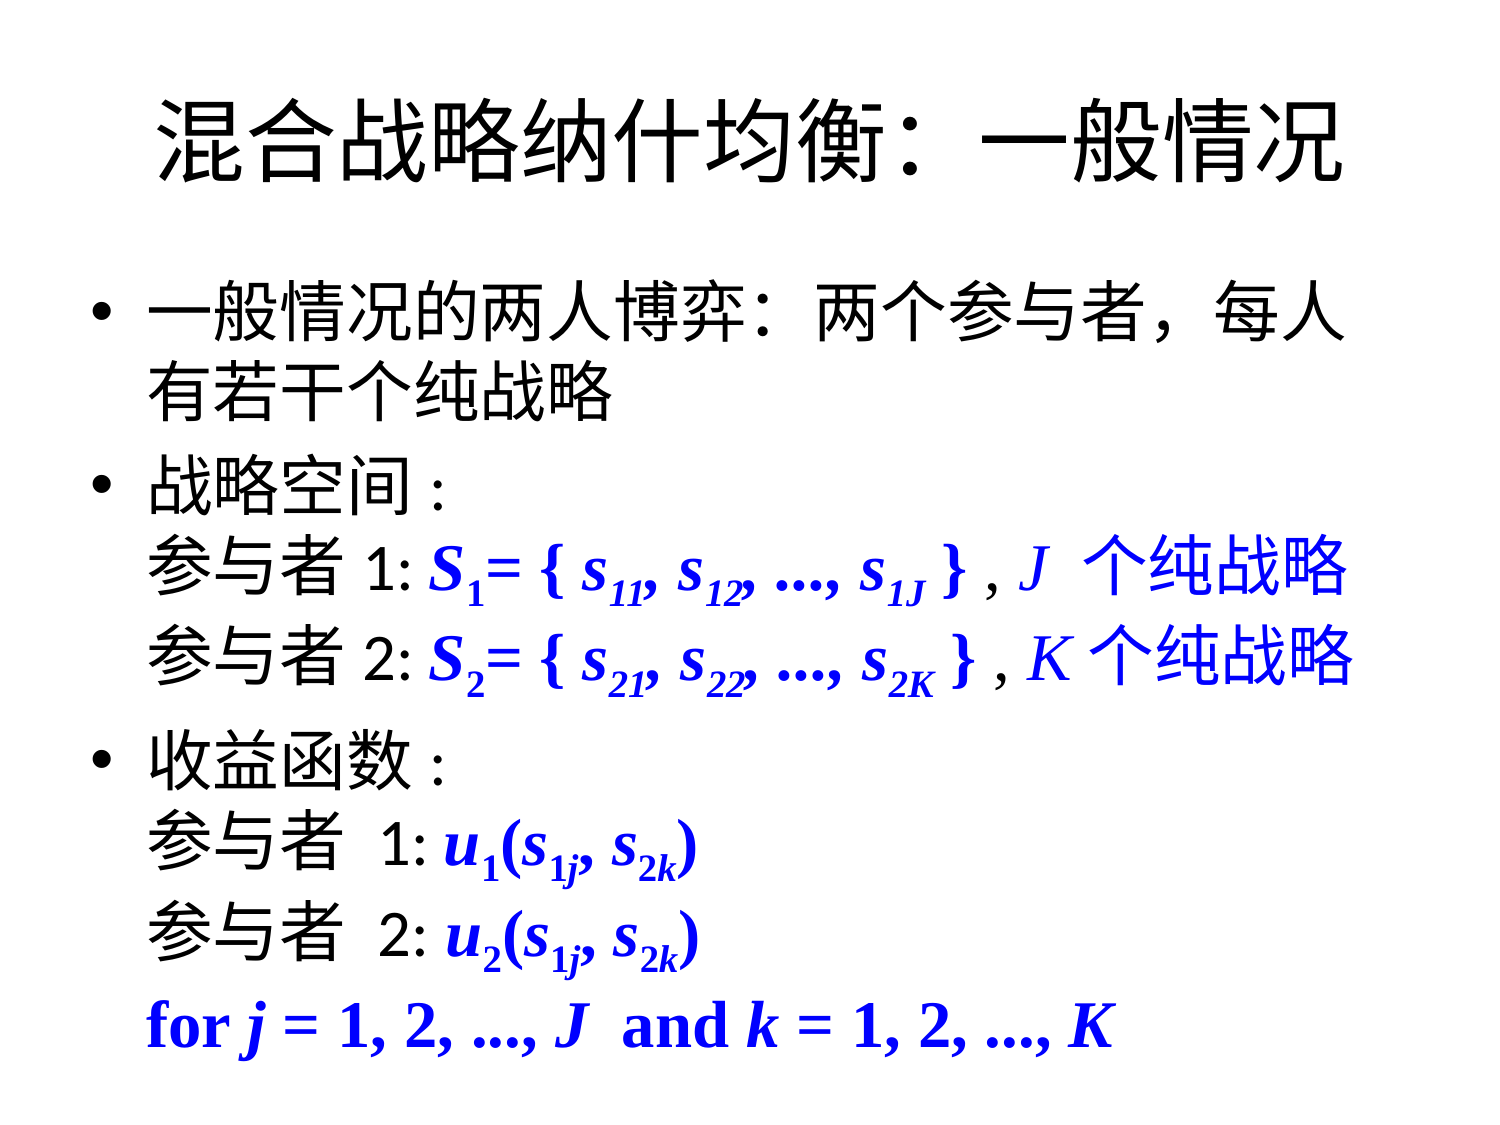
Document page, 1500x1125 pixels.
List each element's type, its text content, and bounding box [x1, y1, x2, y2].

title 混合战略纳什均衡：一般情况 [74, 44, 1426, 233]
list 一般情况的两人博弈：两个参与者，每人有若干个纯战略 战略空间: 参与者1: S1= { s11, s12, ..., s1J } , J 个纯战略 参与者2: S2= { s21, s22, ..., s2K } , K个纯战略 收益函数: 参与者 1: u1(s1j, s2k) 参与者 2: u2(s1j, s2k) for j = 1, 2, ..., J and k = 1, 2, ..., K [74, 262, 1426, 1088]
